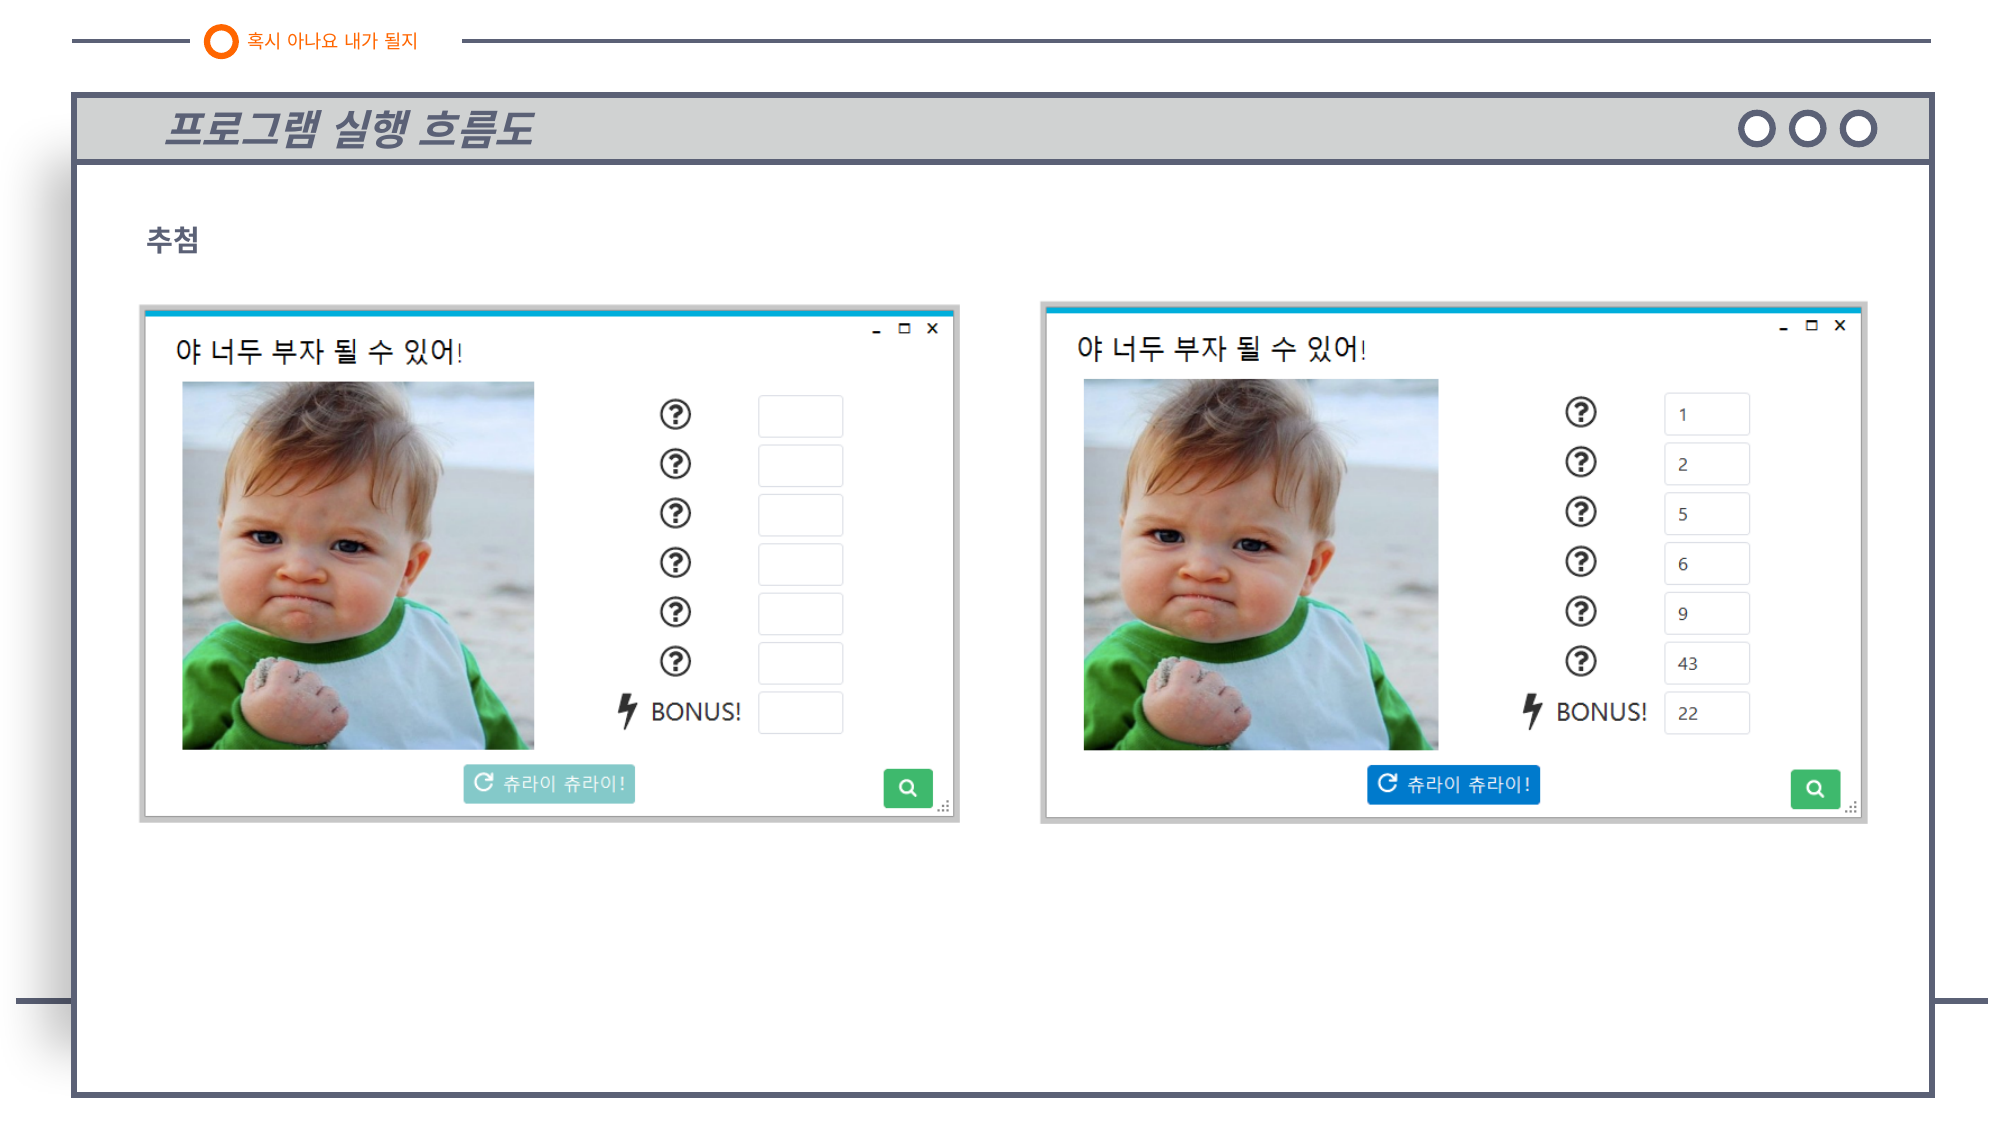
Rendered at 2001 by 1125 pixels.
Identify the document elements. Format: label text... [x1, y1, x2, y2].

picture [1032, 293, 1879, 833]
text_box [1790, 111, 1825, 146]
text_box [1740, 111, 1774, 146]
text_box [1841, 111, 1876, 146]
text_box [206, 23, 463, 60]
picture [131, 293, 970, 834]
text_box [73, 163, 1933, 1001]
text_box 추첨 [102, 197, 246, 265]
text_box [73, 1002, 1933, 1096]
text_box 프로그램 실행 흐름도 [73, 94, 1933, 163]
